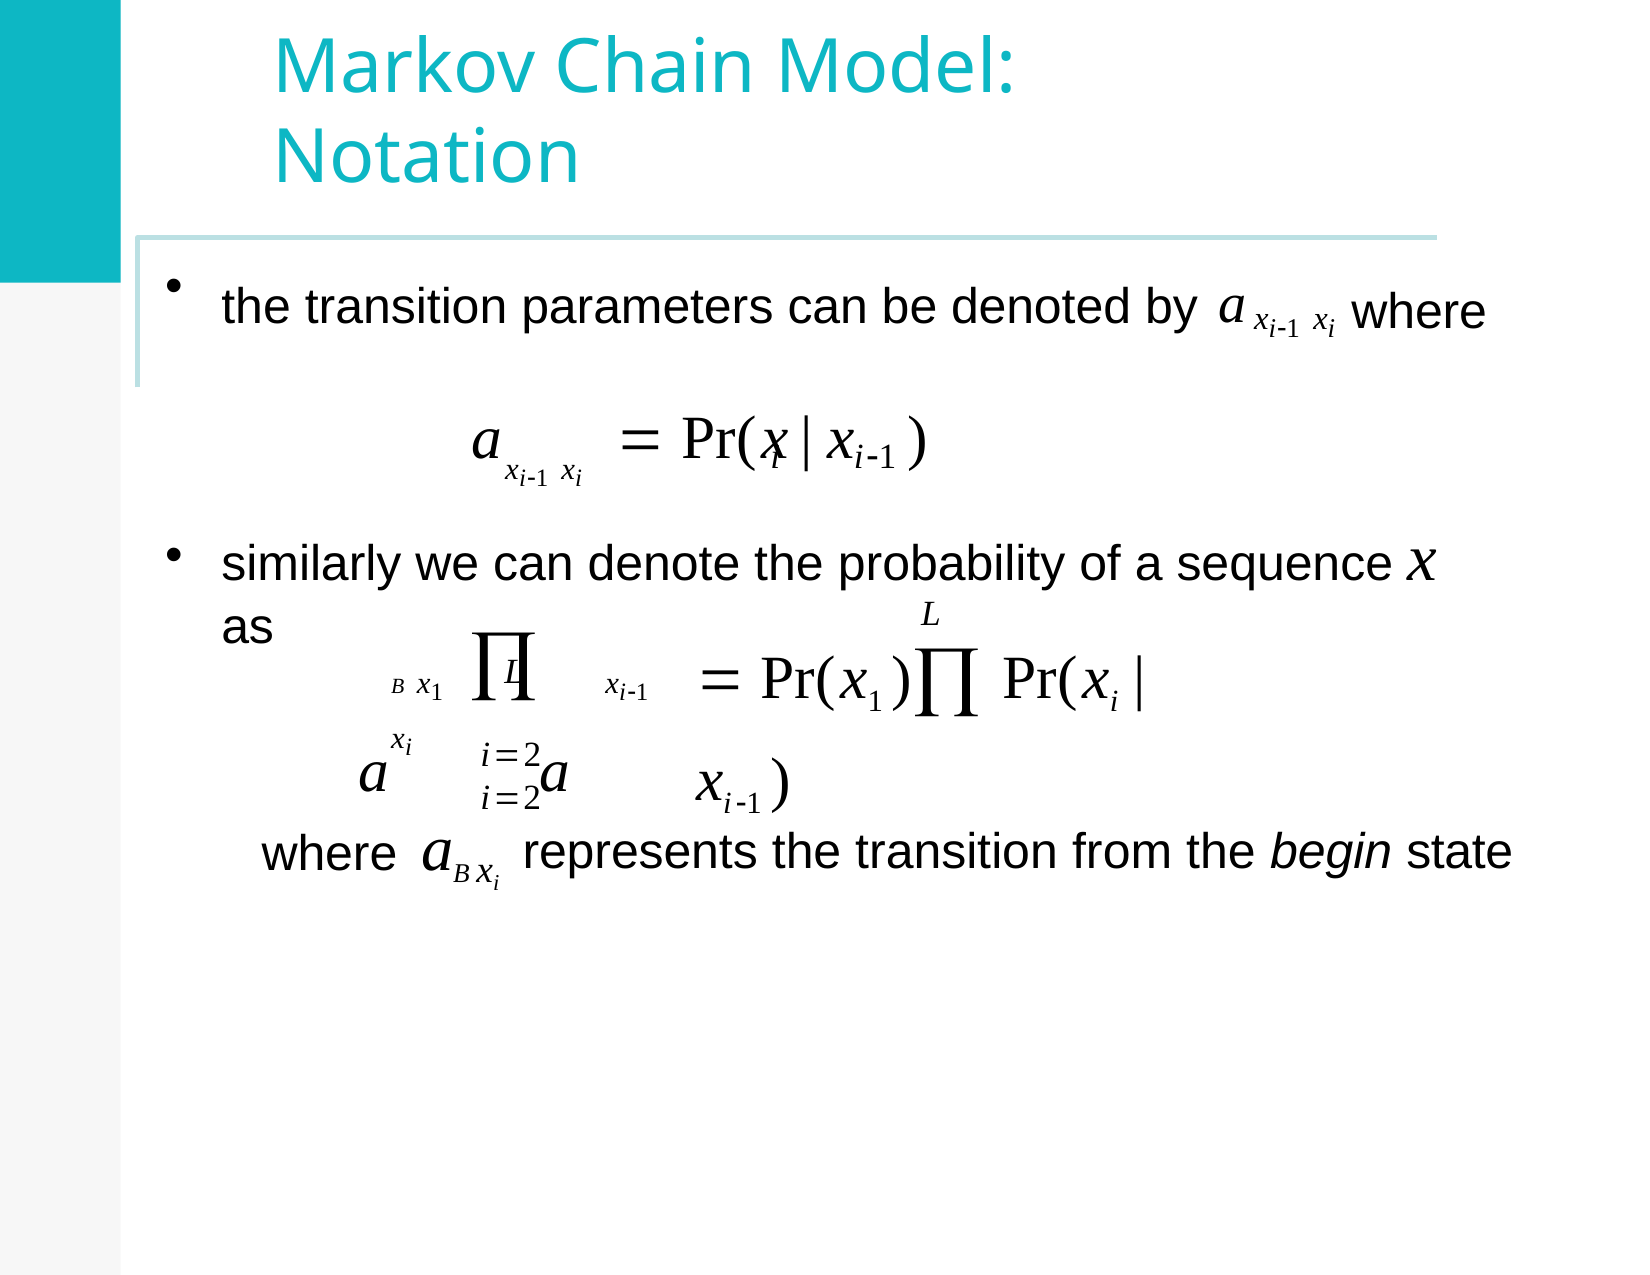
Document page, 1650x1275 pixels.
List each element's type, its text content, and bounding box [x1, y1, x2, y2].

text_box L  Pr(x1 ) Pr(xi | xi1 ) [693, 608, 1241, 820]
text_box a  Pr(x | x ) [469, 396, 928, 471]
text_box i2 i2 [478, 731, 959, 817]
text_box represents the transition from the begin state [520, 818, 1517, 879]
text_box xi1 xi [1252, 303, 1344, 349]
text_box xi1 xi [503, 433, 592, 498]
text_box Markov Chain Model: Notation [257, 74, 1344, 213]
text_box similarly we can denote the probability of a sequence x as [162, 513, 1507, 654]
text_box the transition parameters can be denoted by a [163, 265, 1254, 344]
text_box where [1349, 278, 1490, 339]
text_box L B x1  xi1 xi a a [356, 654, 701, 804]
text_box where a [259, 805, 454, 884]
text_box i i1 [768, 433, 904, 476]
text_box B xi [451, 843, 503, 895]
